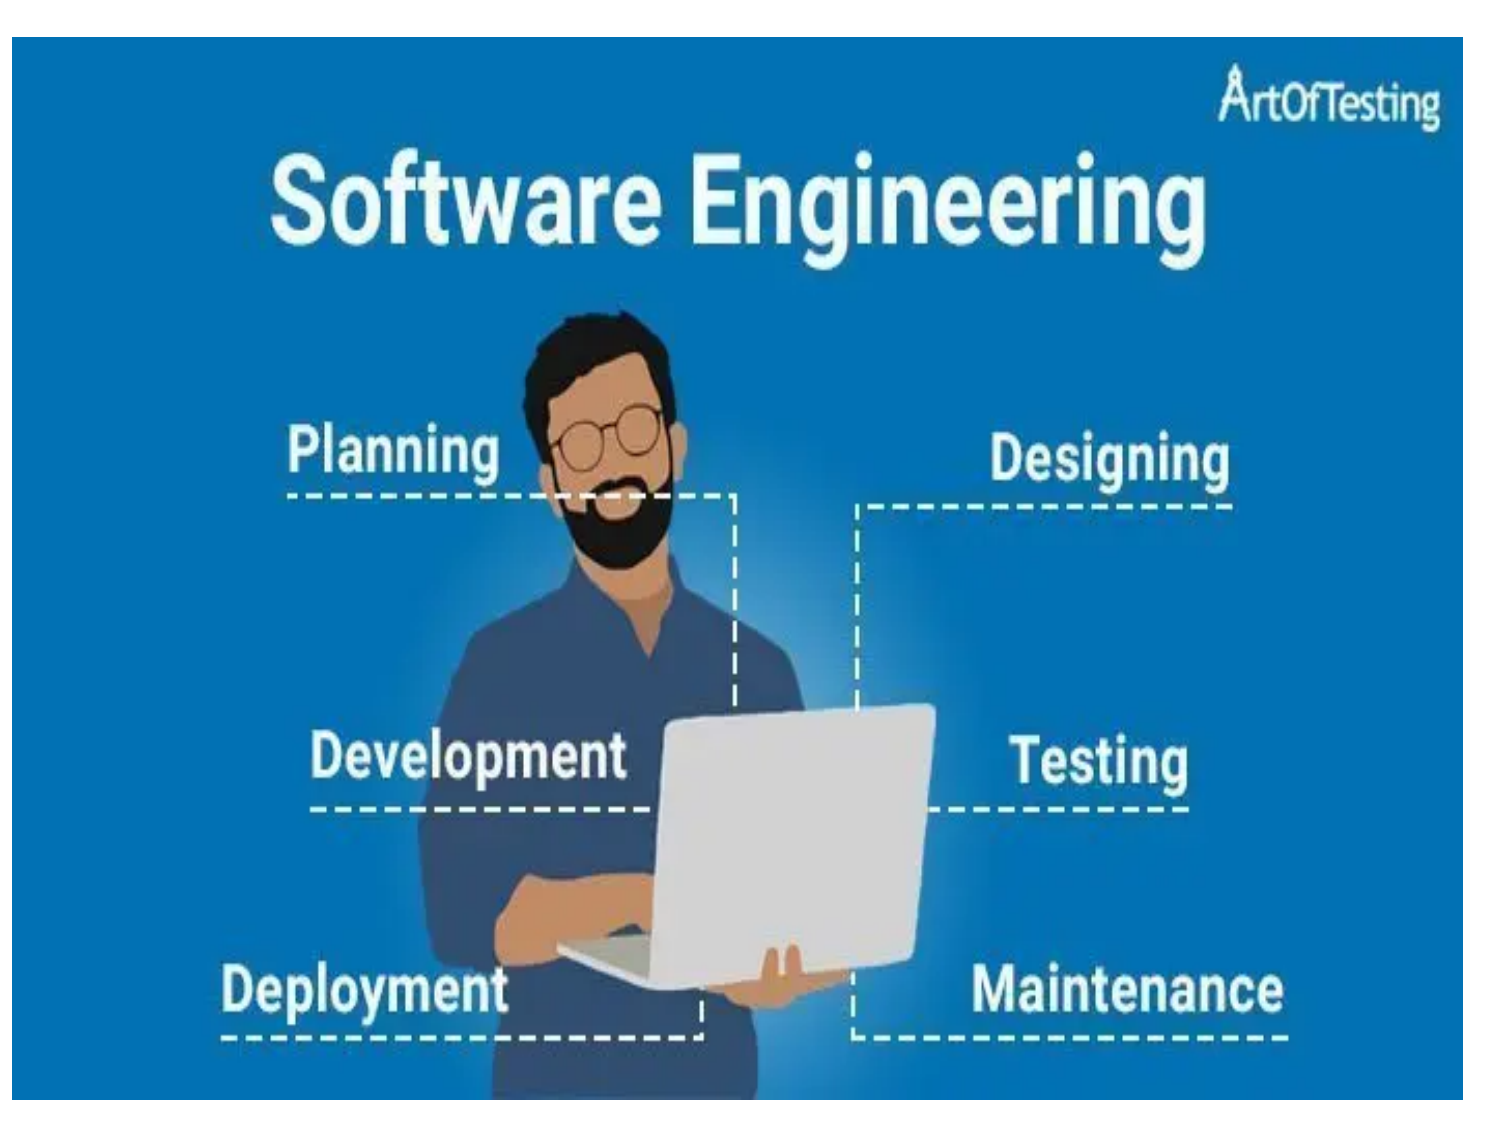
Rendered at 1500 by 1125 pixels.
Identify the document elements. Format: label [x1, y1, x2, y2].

list [12, 37, 1463, 1101]
